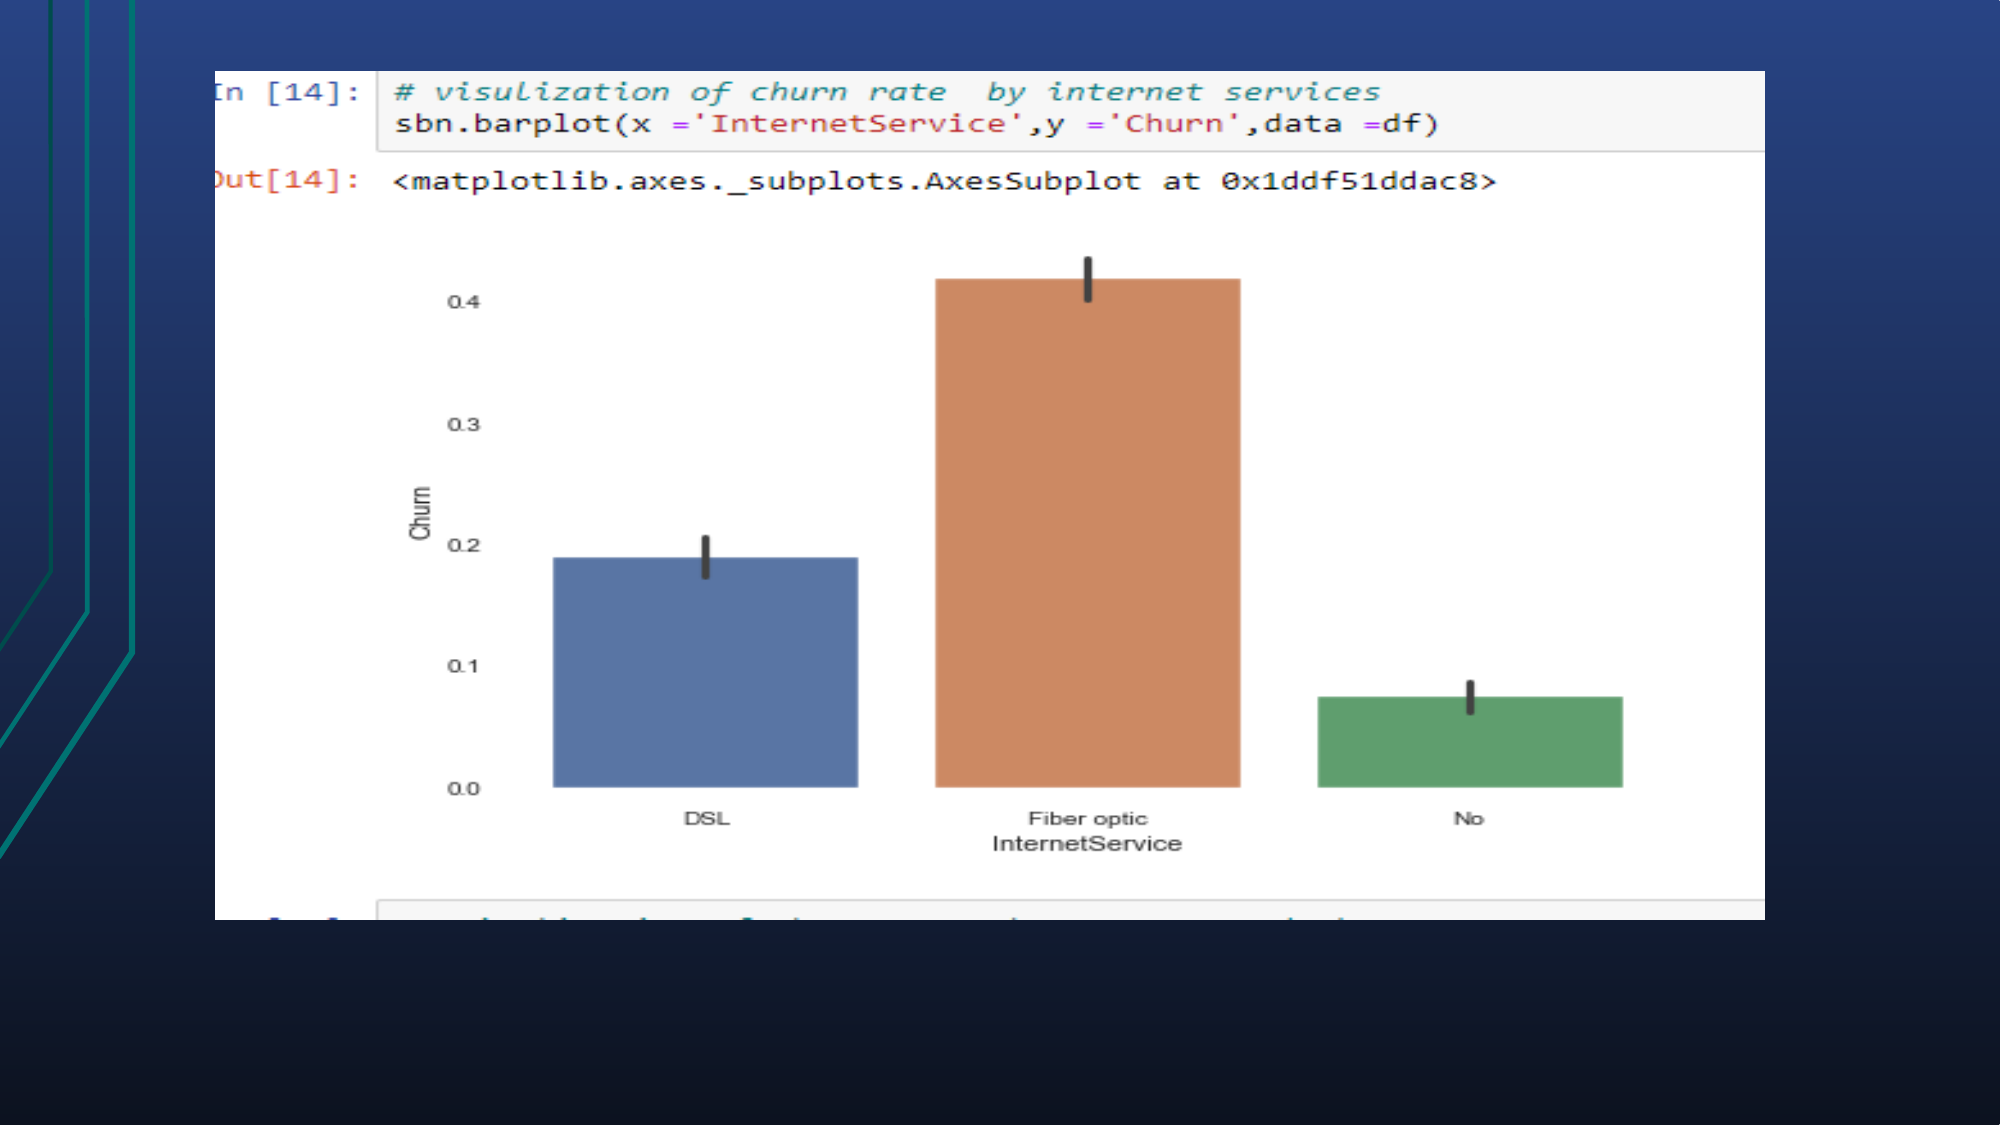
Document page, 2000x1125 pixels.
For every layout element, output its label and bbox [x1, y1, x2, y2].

picture [215, 71, 1766, 920]
